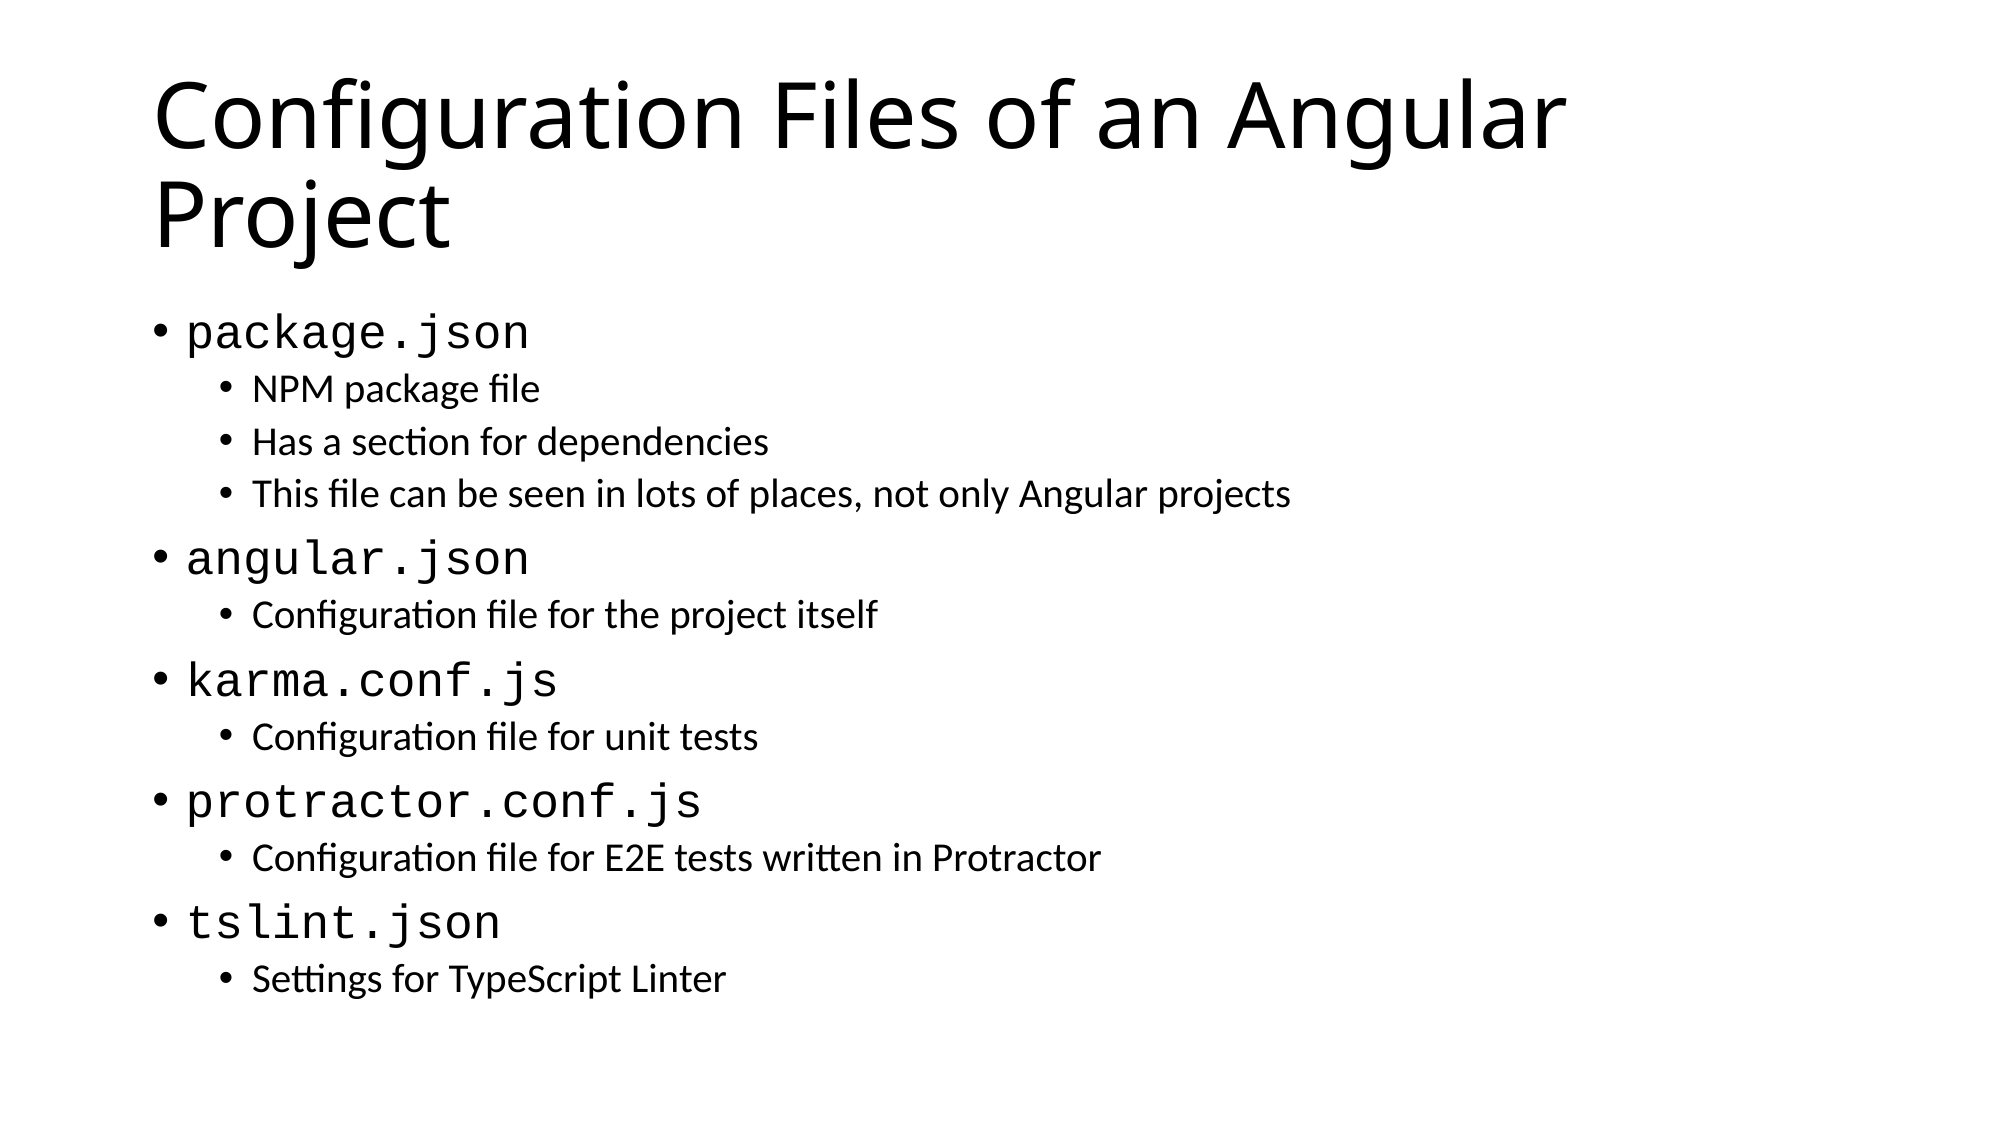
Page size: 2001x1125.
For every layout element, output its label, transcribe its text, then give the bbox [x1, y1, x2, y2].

title Configuration Files of an Angular Project [137, 59, 1863, 278]
list package.json NPM package file Has a section for dependencies This file can be seen in lots of places, not only Angular projects angular.json Configuration file for the project itself karma.conf.js Configuration file for unit tests protractor.conf.js Configuration file for E2E tests written in Protractor tslint.json Settings for TypeScript Linter [137, 299, 1863, 1014]
